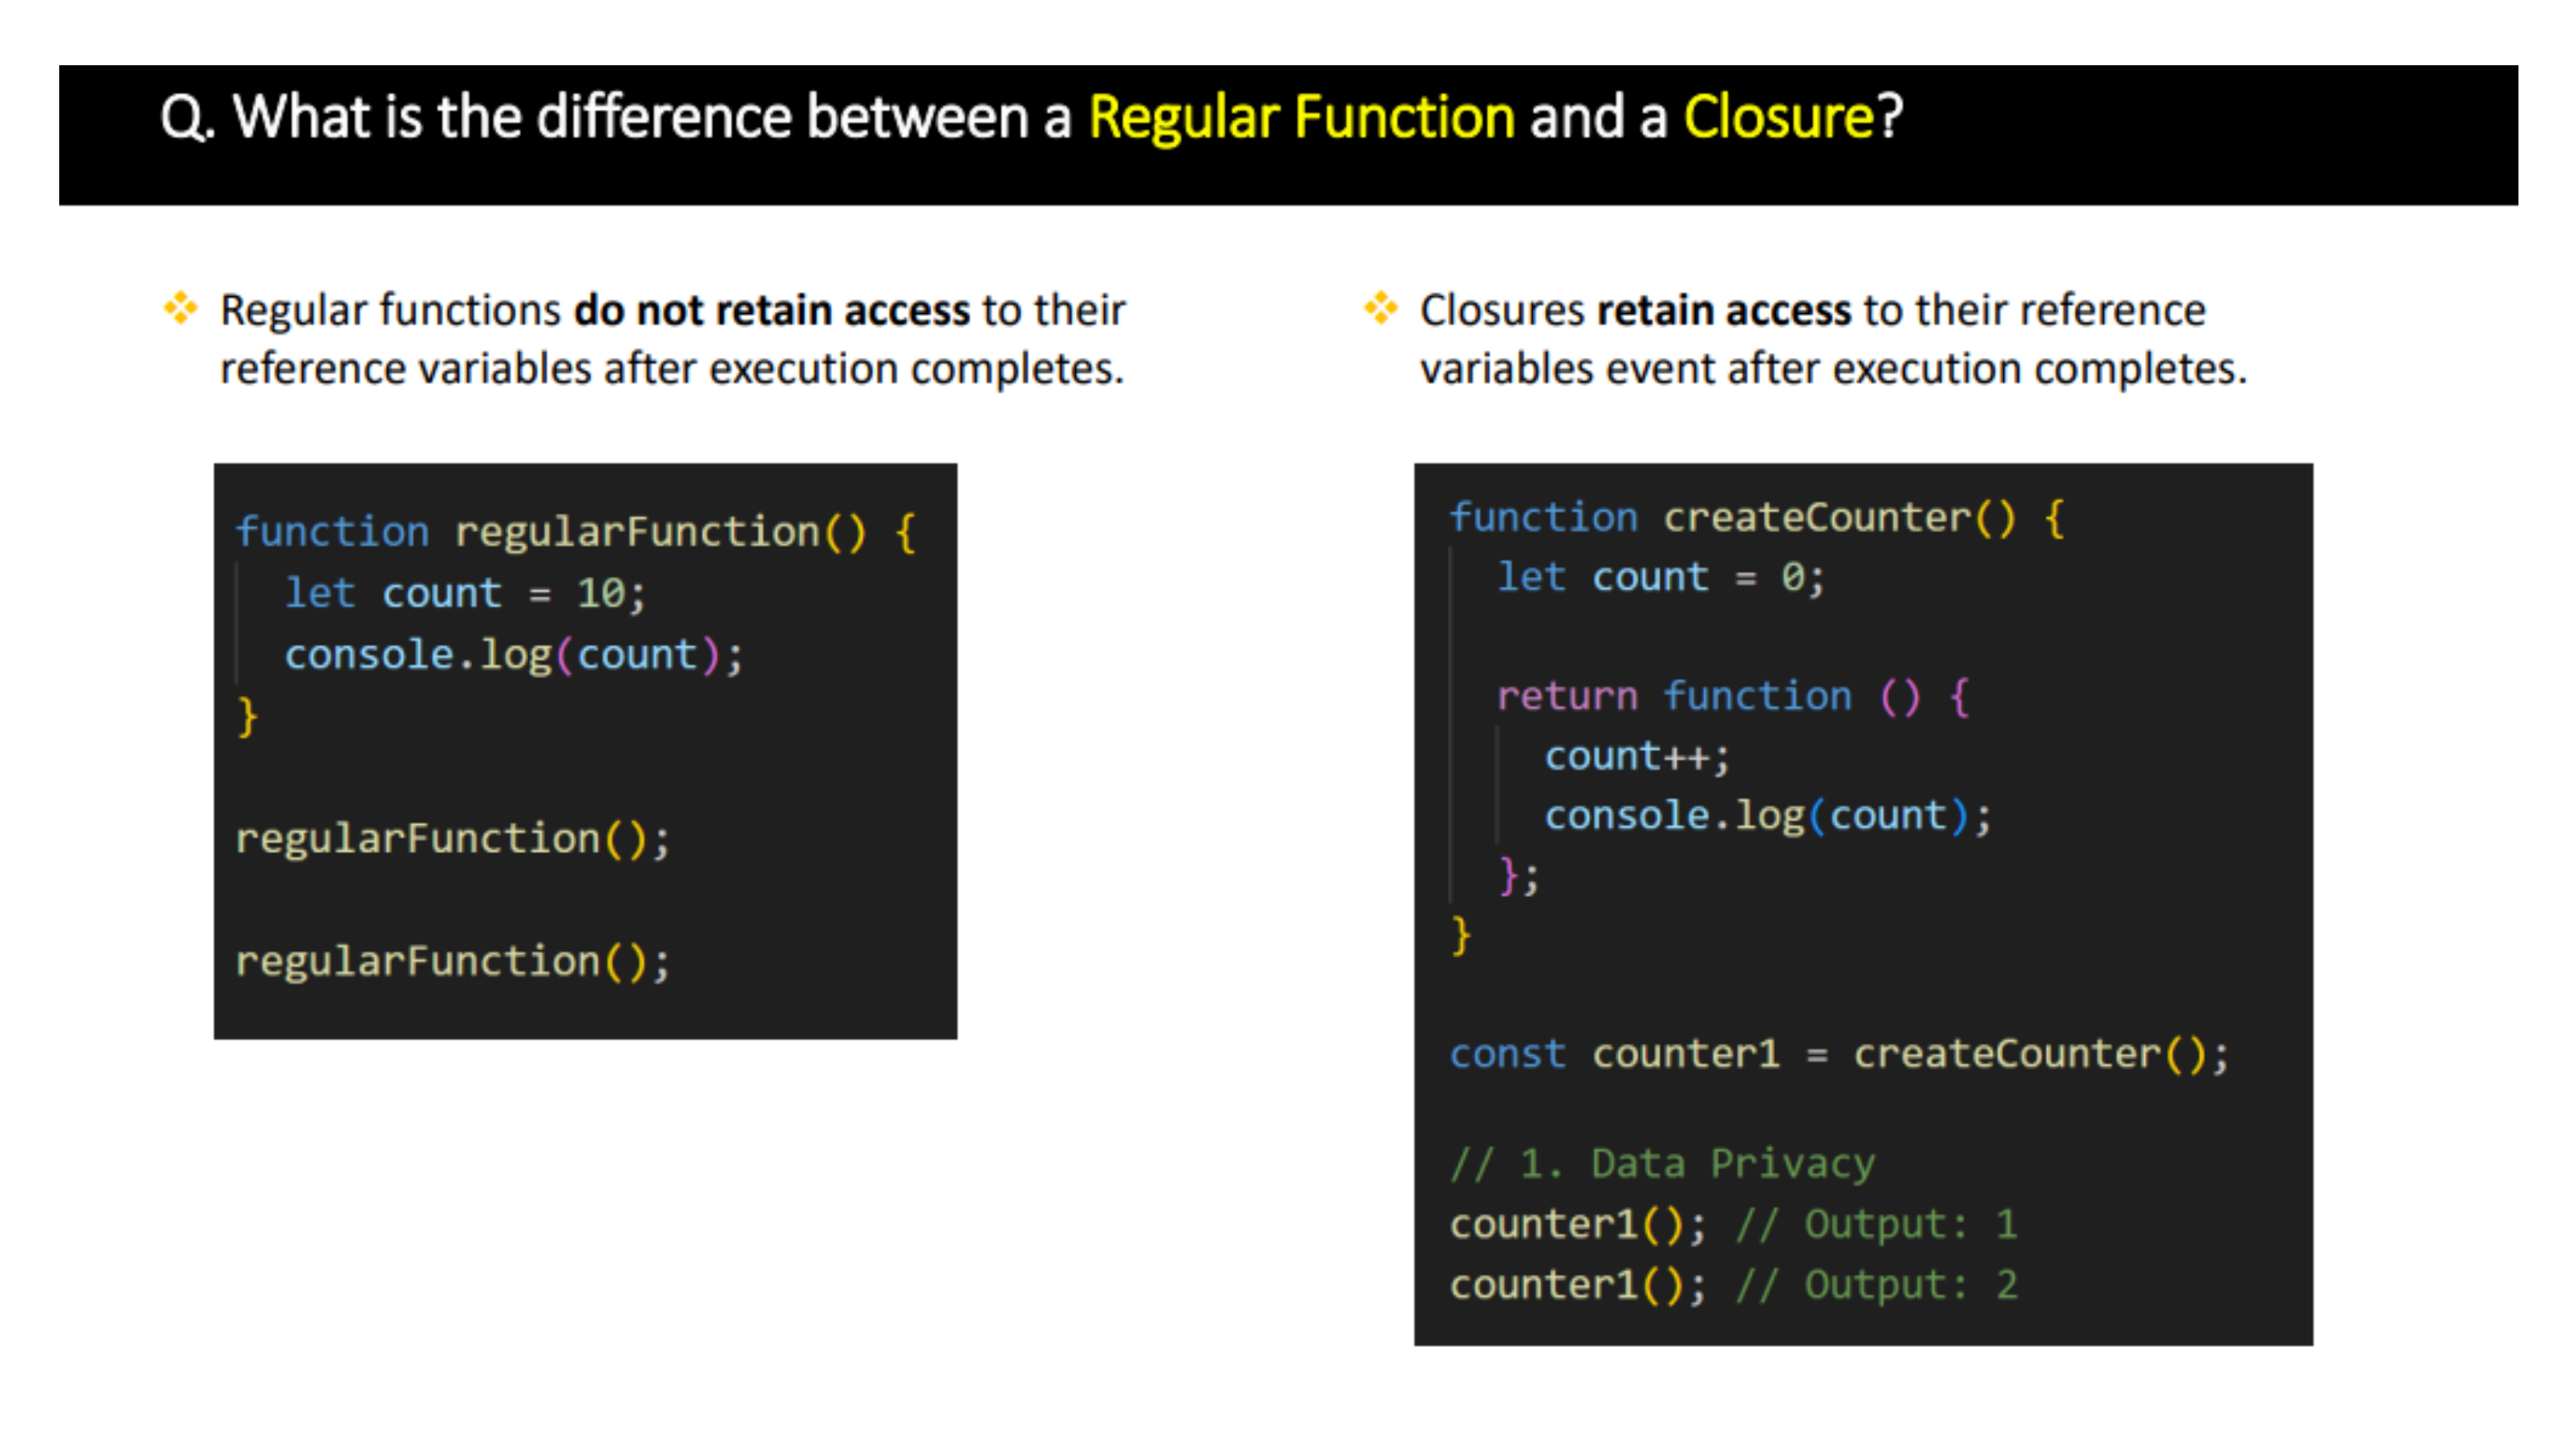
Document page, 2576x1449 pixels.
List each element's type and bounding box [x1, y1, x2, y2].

text_box [59, 65, 2518, 1391]
